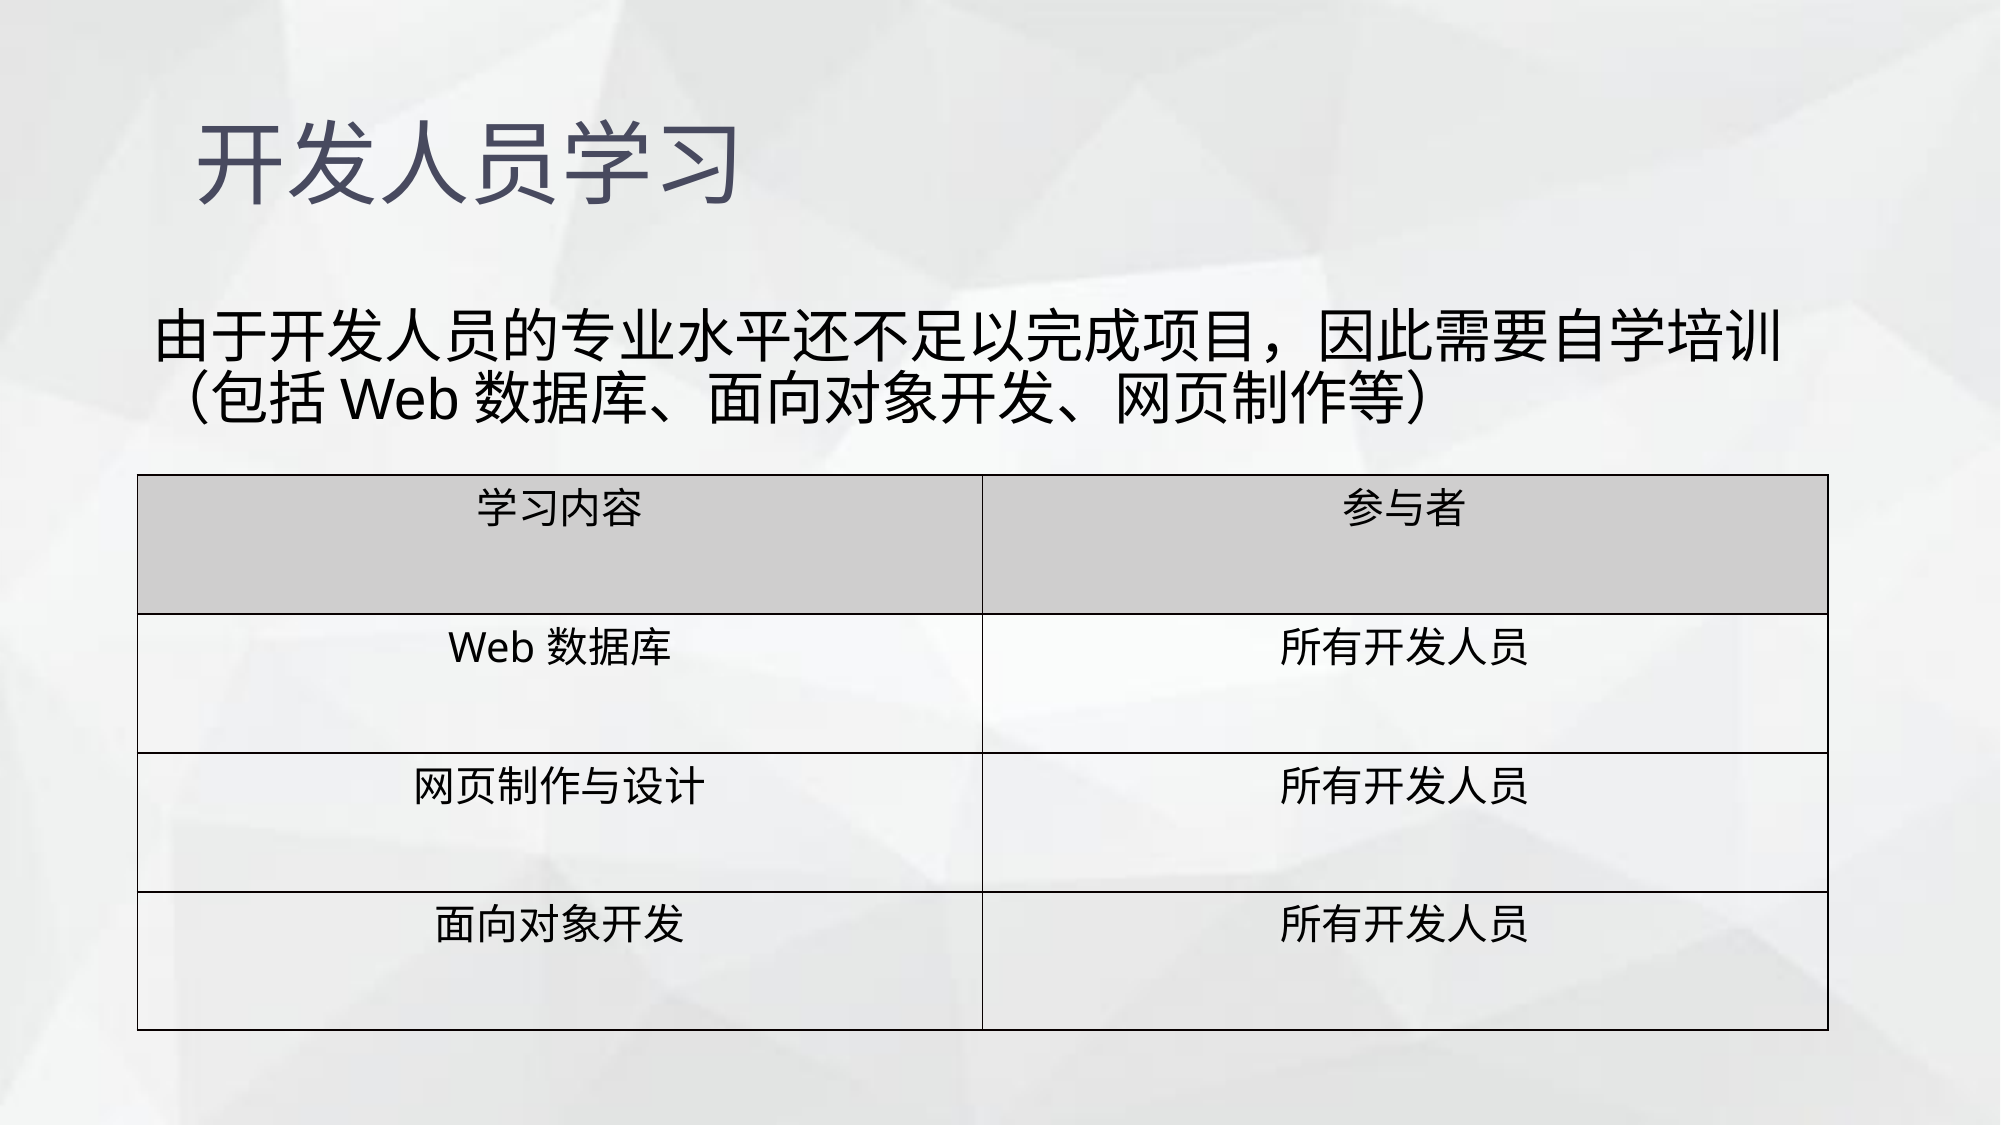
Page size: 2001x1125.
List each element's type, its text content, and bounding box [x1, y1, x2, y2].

table_cell 所有开发人员 [983, 615, 1827, 752]
table_cell 面向对象开发 [138, 893, 982, 1029]
table_cell 网页制作与设计 [138, 754, 982, 891]
table_cell 所有开发人员 [983, 893, 1827, 1029]
table_header 参与者 [983, 476, 1827, 613]
picture [0, 0, 2001, 1125]
table_cell Web数据库 [138, 615, 982, 752]
text_box 开发人员学习 [137, 59, 1863, 277]
table_cell 所有开发人员 [983, 754, 1827, 891]
text_box 由于开发人员的专业水平还不足以完成项目，因此需要自学培训（包括Web数据库、面向对象开发、网页制作等） [137, 299, 1863, 476]
table_header 学习内容 [138, 476, 982, 613]
